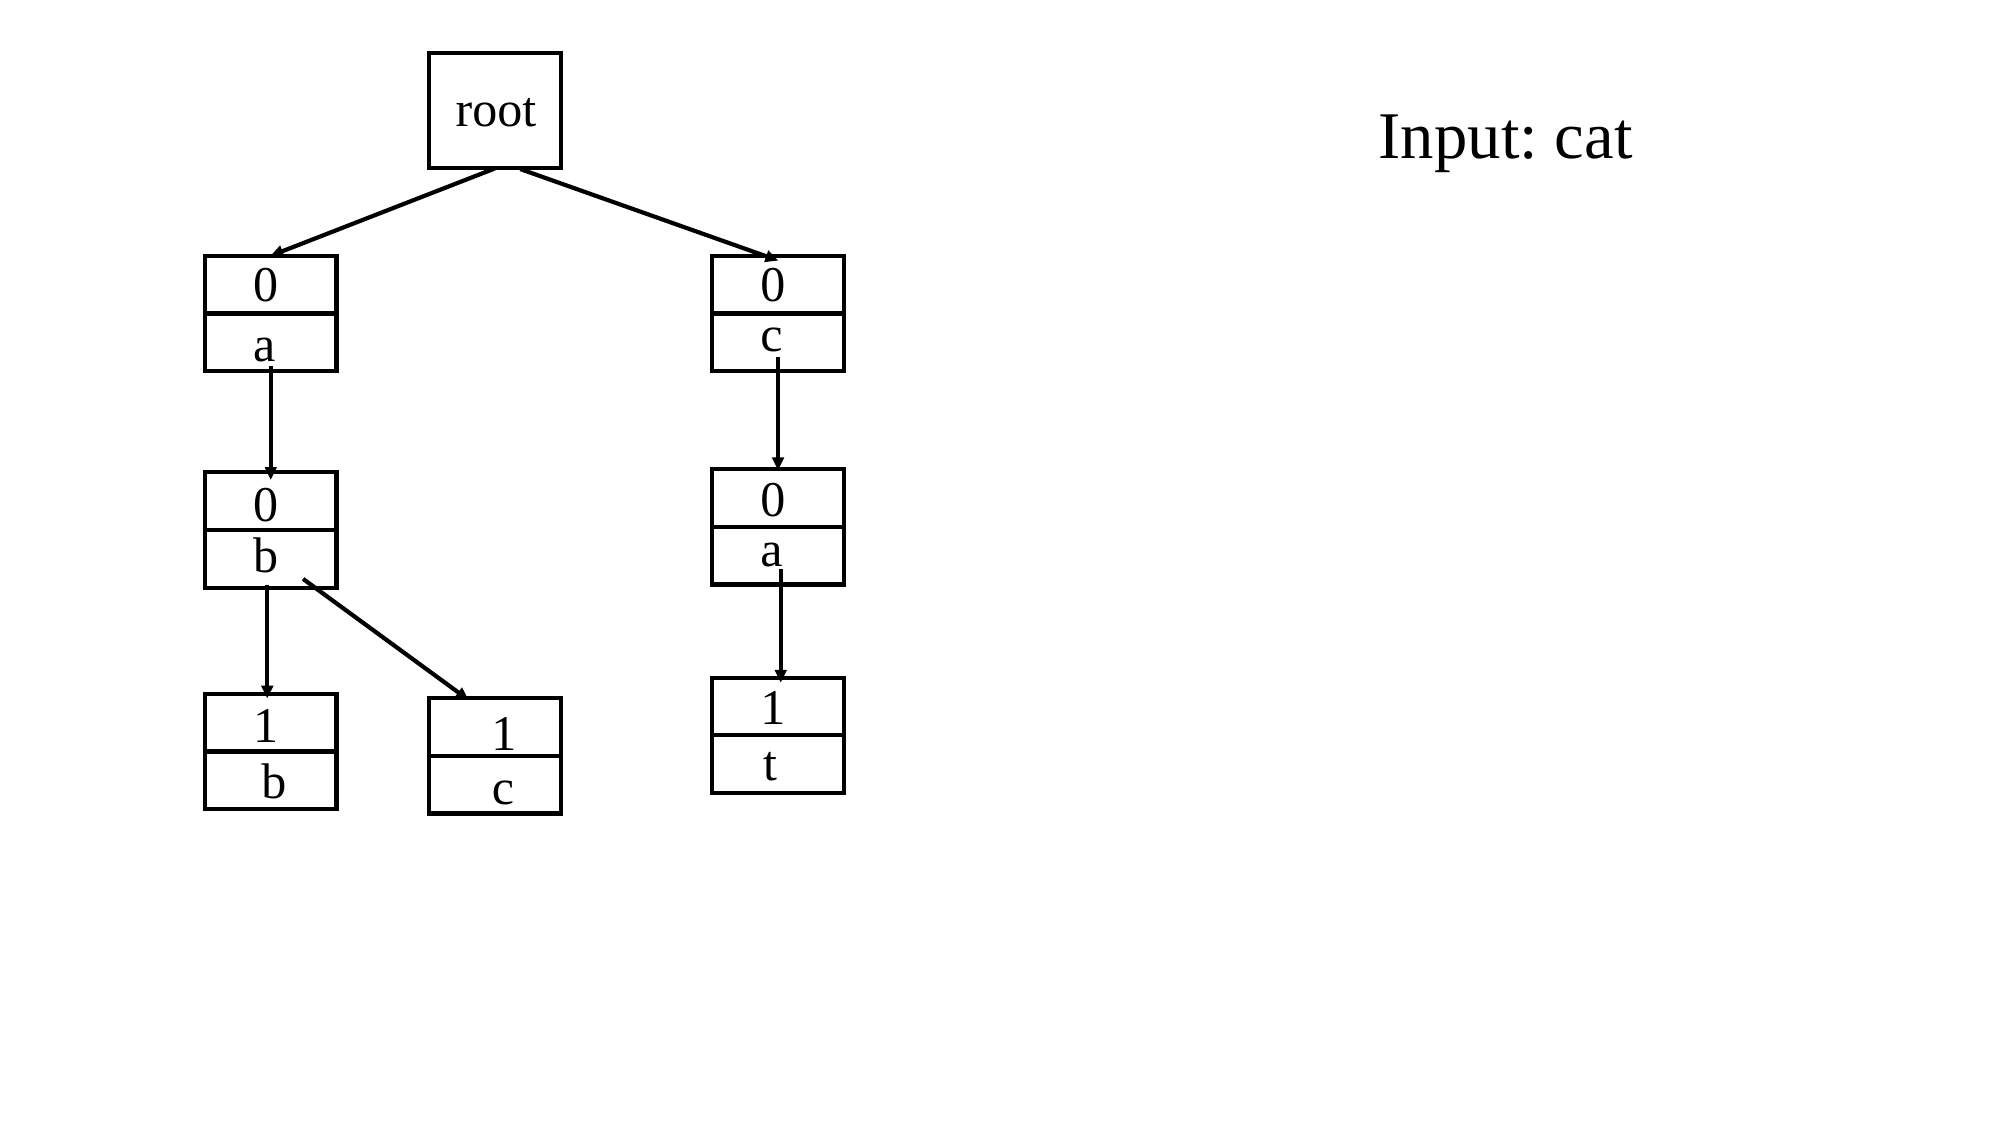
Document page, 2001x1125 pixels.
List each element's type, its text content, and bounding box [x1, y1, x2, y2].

text_box 0 [779, 243, 811, 255]
text_box a [238, 372, 270, 379]
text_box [204, 255, 337, 372]
text_box [428, 52, 562, 169]
text_box 1 [271, 685, 303, 693]
text_box 0 [238, 463, 269, 472]
text_box c [477, 814, 542, 822]
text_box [520, 169, 779, 261]
text_box t [748, 794, 813, 798]
text_box 0 [273, 463, 303, 472]
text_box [270, 168, 495, 256]
text_box 1 [745, 666, 779, 677]
text_box 0 [780, 459, 811, 469]
text_box 1 [476, 693, 542, 698]
text_box b [246, 810, 312, 816]
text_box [204, 693, 337, 810]
text_box root [440, 68, 559, 144]
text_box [712, 255, 844, 372]
text_box 0 [238, 244, 270, 255]
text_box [204, 472, 337, 588]
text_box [429, 698, 561, 814]
text_box Input: cat [1363, 83, 1886, 224]
text_box 0 [745, 459, 777, 469]
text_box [712, 677, 844, 794]
text_box a [271, 372, 303, 379]
text_box 1 [238, 685, 264, 693]
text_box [303, 578, 469, 700]
text_box 1 [783, 666, 811, 677]
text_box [712, 469, 844, 585]
